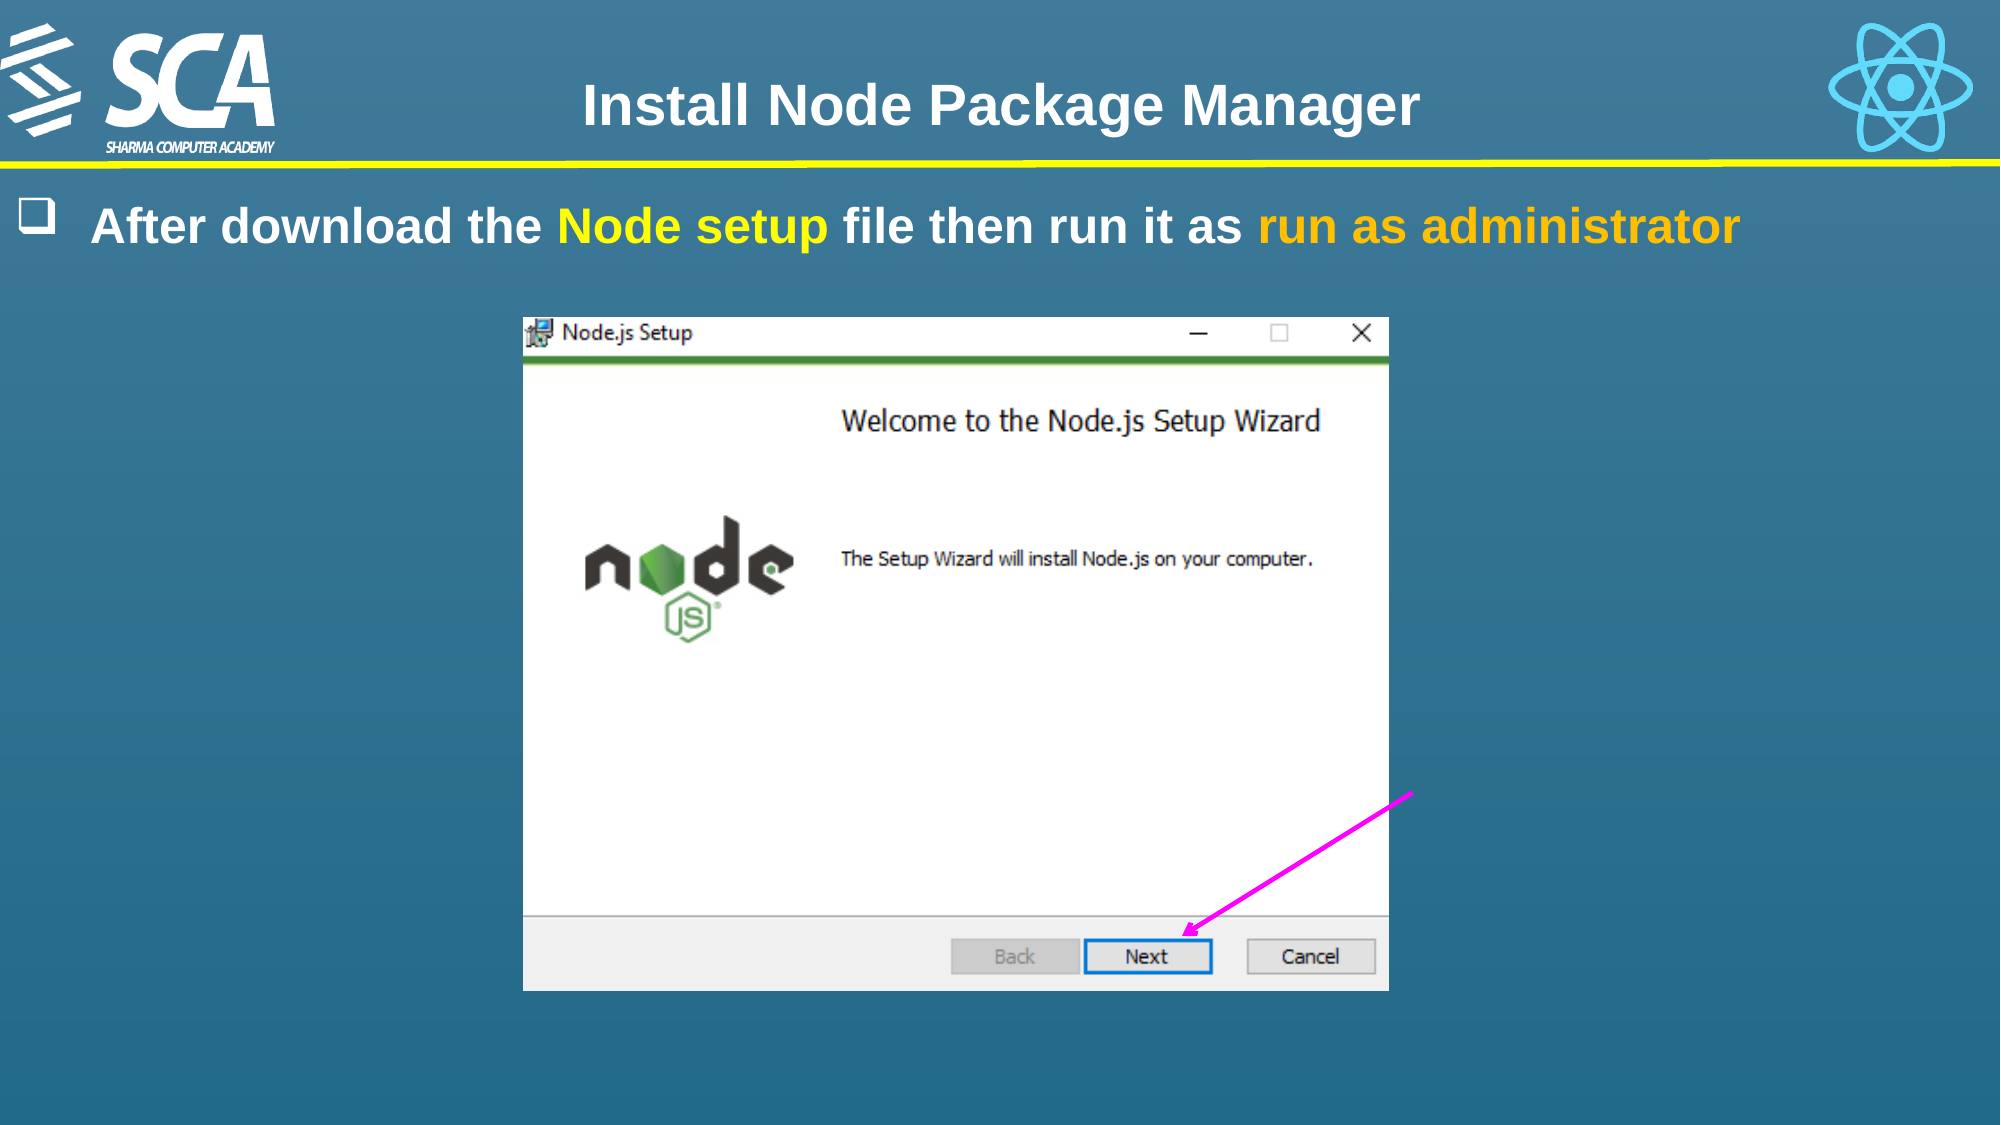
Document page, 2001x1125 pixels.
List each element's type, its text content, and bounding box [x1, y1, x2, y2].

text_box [1182, 792, 1413, 936]
text_box After download the Node setup file then run it as run as administrator [0, 185, 2000, 1079]
picture [1776, 0, 2000, 176]
list Install Node Package Manager [53, 47, 1776, 161]
picture [0, 23, 275, 153]
picture [523, 317, 1389, 991]
